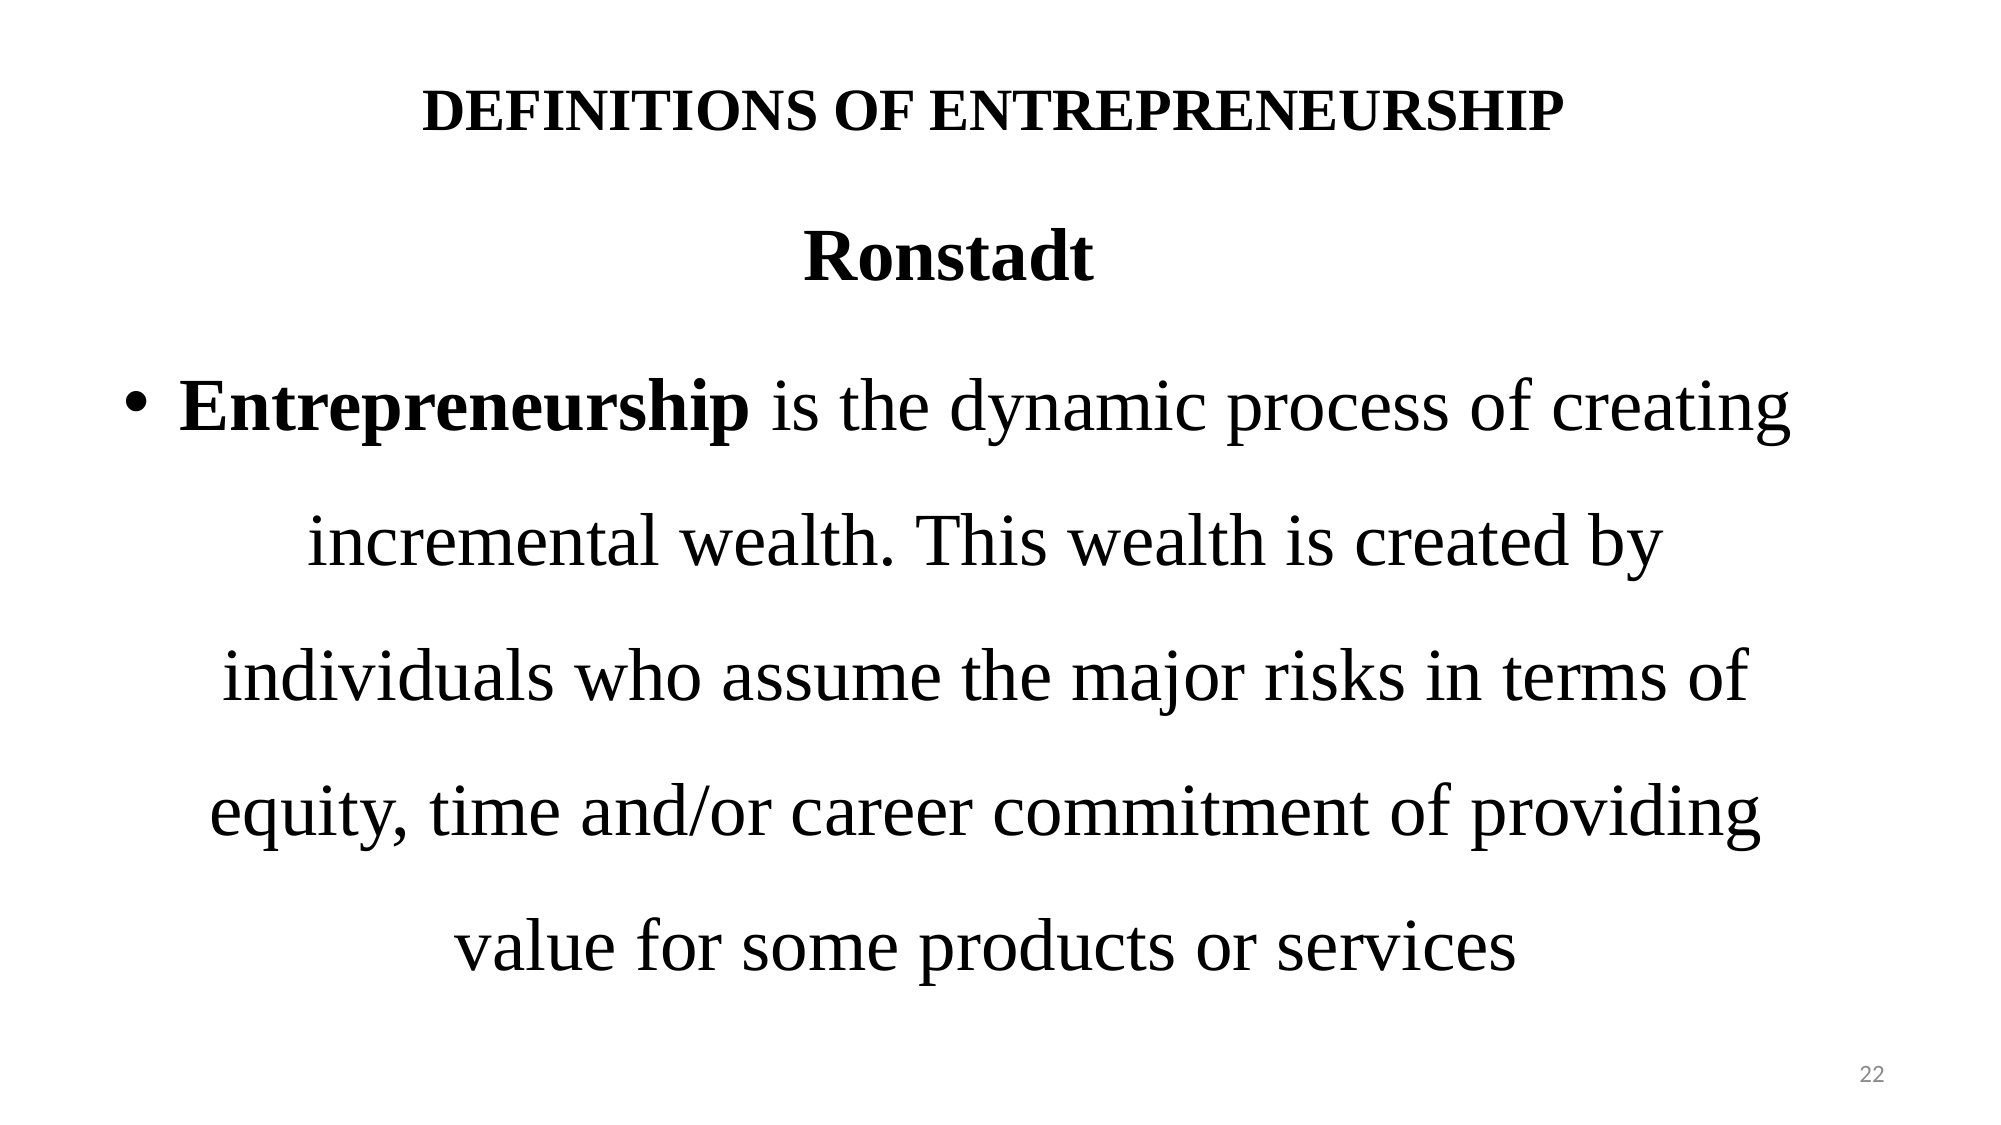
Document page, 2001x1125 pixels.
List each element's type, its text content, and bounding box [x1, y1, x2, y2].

slide_number 22 [1433, 1042, 1900, 1103]
title DEFINITIONS OF ENTREPRENEURSHIP [99, 62, 1900, 150]
list Ronstadt Entrepreneurship is the dynamic process of creating incremental wealth. This wealth is created by individuals who assume the major risks in terms of equity, time and/or career commitment of providing value for some products or services [95, 153, 1821, 1053]
